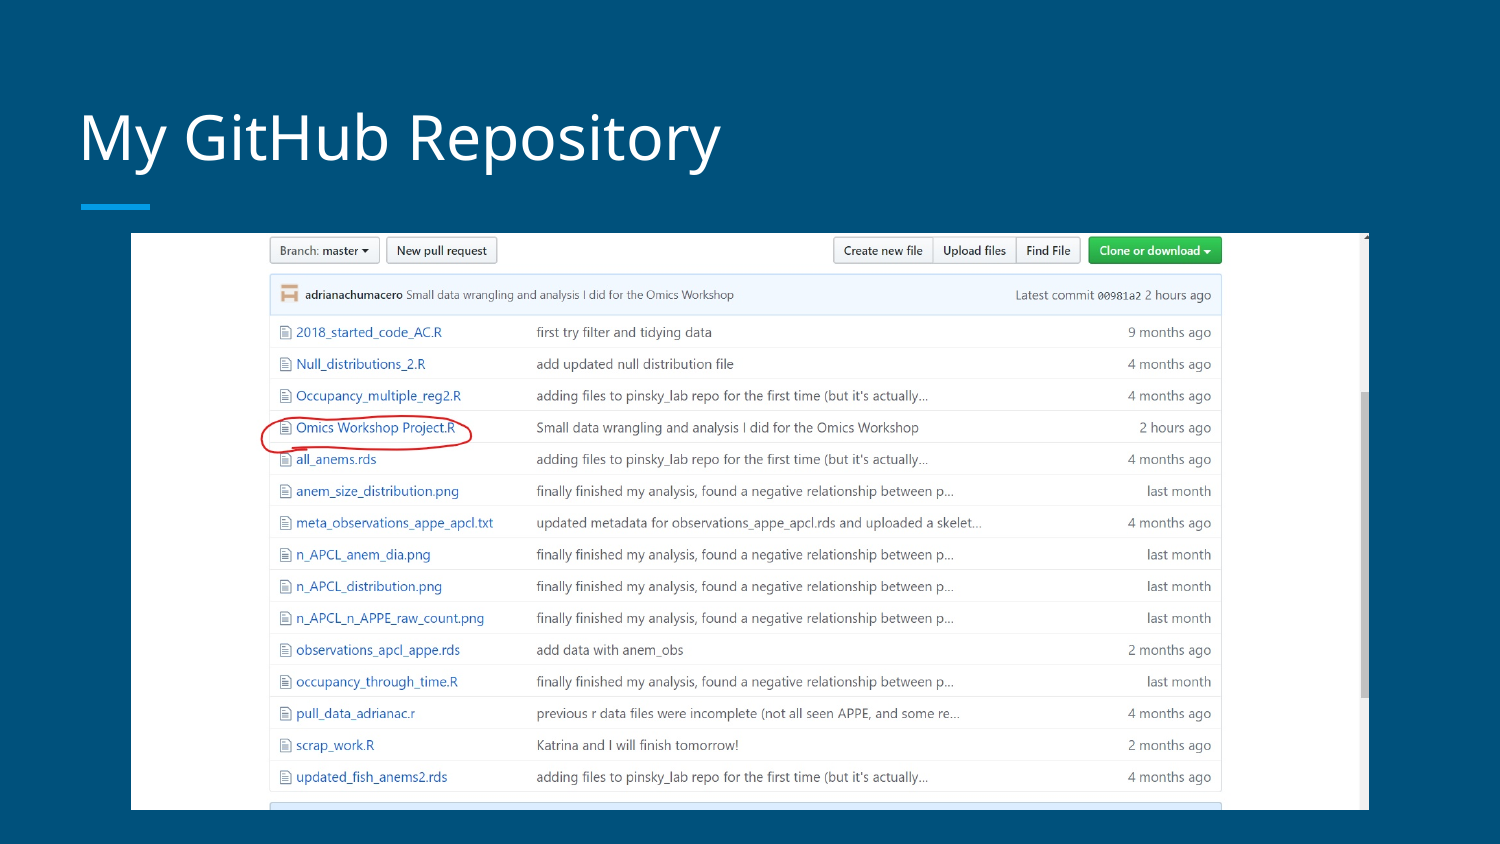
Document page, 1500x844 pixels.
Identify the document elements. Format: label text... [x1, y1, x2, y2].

title My GitHub Repository [63, 75, 1437, 188]
picture [132, 234, 1368, 809]
